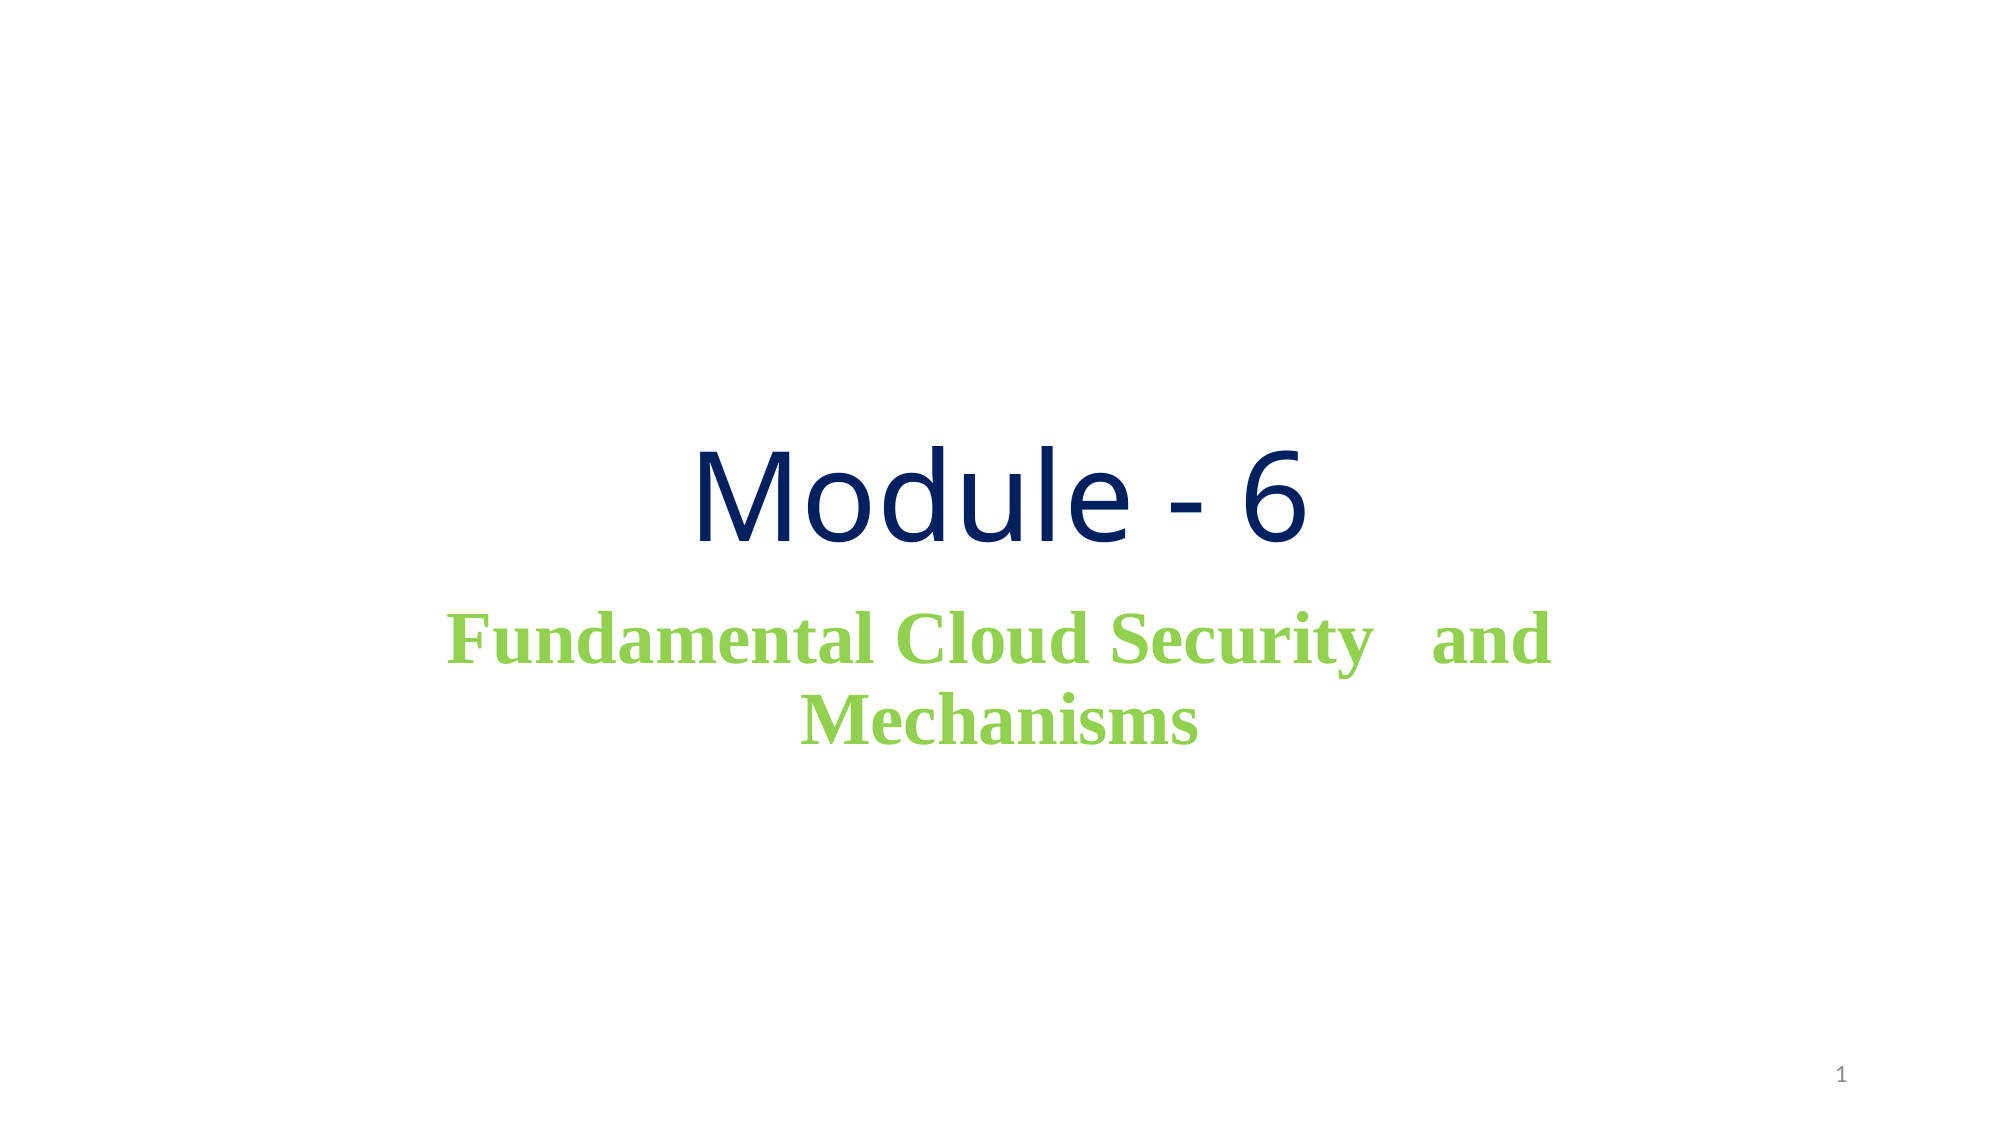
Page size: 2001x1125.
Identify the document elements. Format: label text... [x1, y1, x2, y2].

slide_number 1 [1412, 1042, 1863, 1103]
subtitle Fundamental Cloud Security and Mechanisms [249, 590, 1750, 863]
title Module - 6 [249, 184, 1750, 576]
